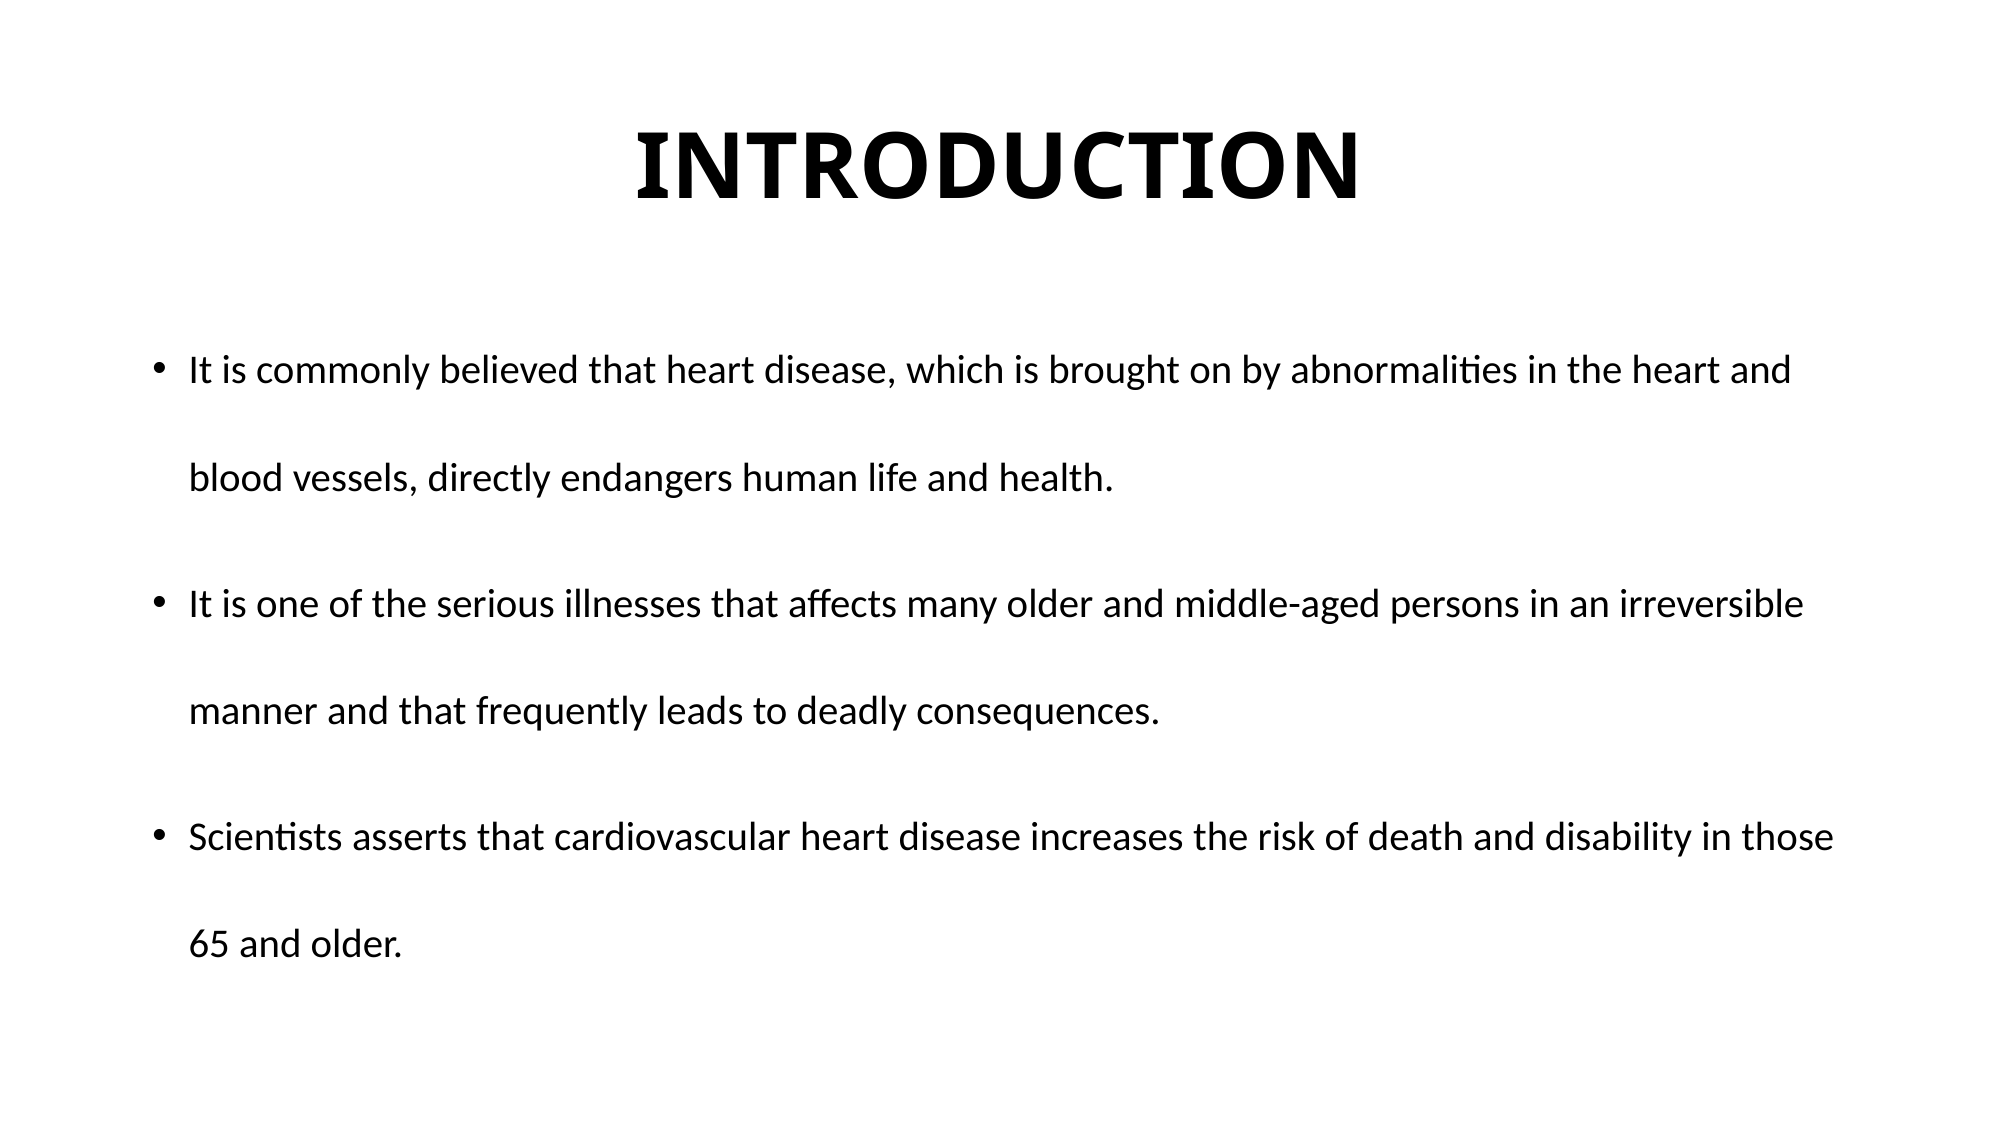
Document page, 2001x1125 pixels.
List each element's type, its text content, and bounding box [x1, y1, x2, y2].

list It is commonly believed that heart disease, which is brought on by abnormalities in the heart and blood vessels, directly endangers human life and health. It is one of the serious illnesses that affects many older and middle-aged persons in an irreversible manner and that frequently leads to deadly consequences. Scientists asserts that cardiovascular heart disease increases the risk of death and disability in those 65 and older. [137, 277, 1863, 975]
title INTRODUCTION [137, 59, 1863, 277]
